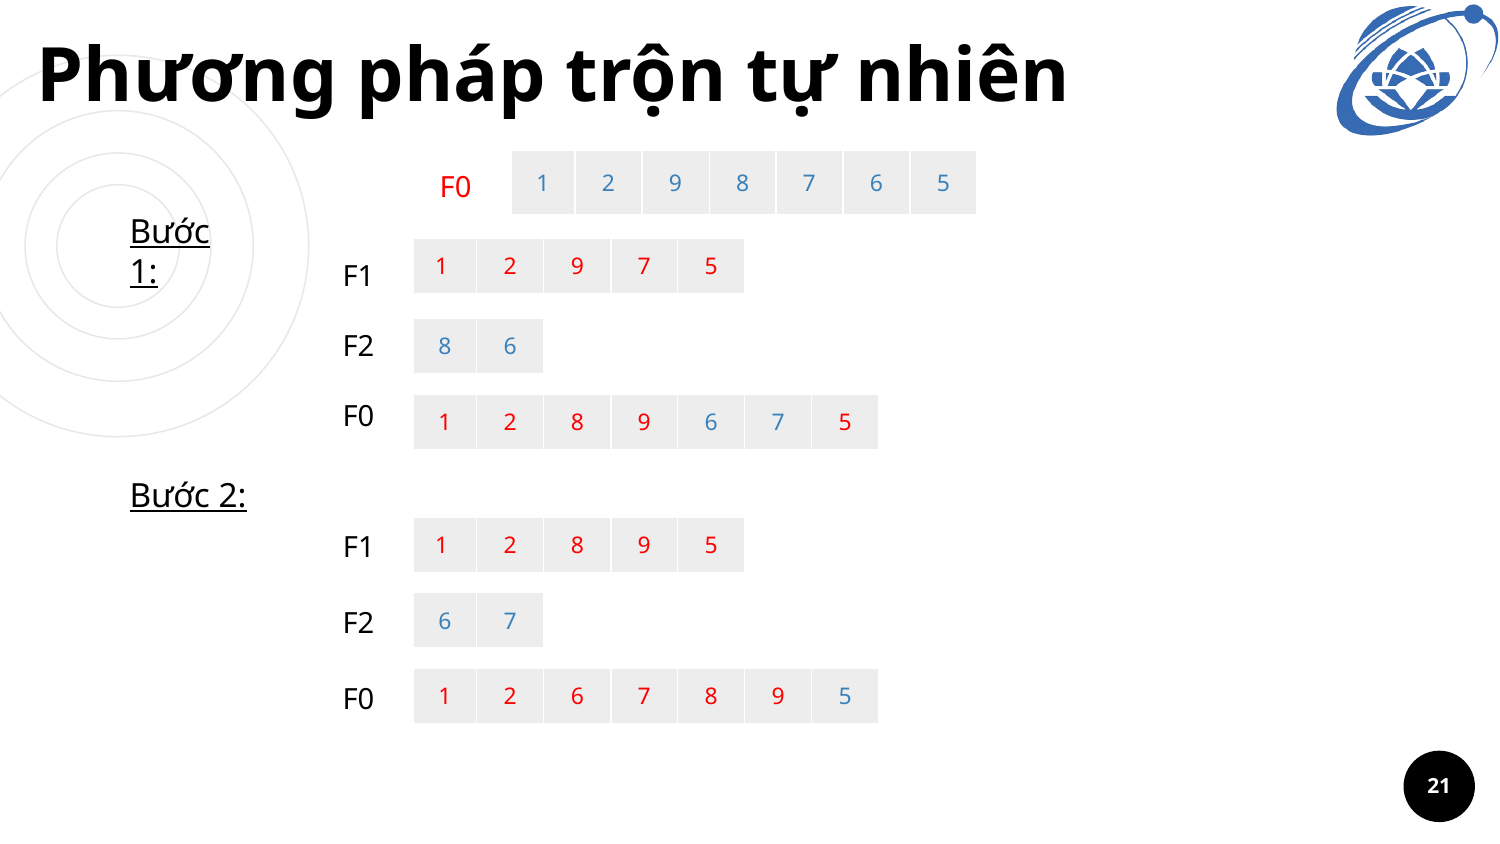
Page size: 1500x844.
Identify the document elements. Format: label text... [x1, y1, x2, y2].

table_header 2 [477, 518, 543, 572]
table_header 1 [414, 239, 476, 293]
text_box F0 [424, 161, 570, 211]
table_header 7 [477, 593, 543, 647]
table_header 7 [745, 395, 811, 449]
text_box F0 [327, 389, 473, 440]
table_header 9 [612, 395, 677, 449]
table_header 8 [414, 319, 476, 373]
text_box F1 [328, 517, 473, 572]
slide_number 21 [1403, 750, 1475, 823]
table_header 7 [612, 669, 677, 723]
table_header 1 [414, 669, 476, 723]
table_header 8 [544, 518, 610, 572]
table_header 2 [576, 151, 641, 214]
picture [1335, 3, 1500, 140]
table_header 5 [812, 395, 878, 449]
table_header 5 [678, 518, 744, 572]
text_box F2 [327, 597, 473, 648]
table_header 6 [844, 151, 909, 214]
table_header 8 [678, 669, 744, 723]
table_header 8 [544, 395, 610, 449]
table_header 5 [678, 239, 744, 293]
table_header 6 [678, 395, 744, 449]
table_header 6 [477, 319, 543, 373]
text_box F0 [327, 672, 473, 723]
text_box F1 [327, 245, 473, 301]
text_box F2 [327, 319, 412, 370]
text_box Phương pháp trộn tự nhiên [21, 19, 1220, 132]
table_header 6 [544, 669, 610, 723]
table_header 8 [710, 151, 775, 214]
table_header 2 [477, 669, 543, 723]
table_header 2 [477, 239, 543, 293]
table_header 9 [745, 669, 811, 723]
table_header 2 [477, 395, 543, 449]
text_box Bước 1: [114, 202, 260, 298]
table_header 9 [544, 239, 610, 293]
table_header 1 [512, 151, 574, 214]
text_box Bước 2: [114, 466, 269, 522]
table_header 5 [911, 151, 976, 214]
table_header 7 [612, 239, 677, 293]
table_header 5 [812, 669, 878, 723]
table_header 9 [643, 151, 709, 214]
table_header 1 [414, 395, 476, 449]
table_header 6 [414, 593, 476, 647]
table_header 9 [612, 518, 677, 572]
table_header 7 [777, 151, 842, 214]
